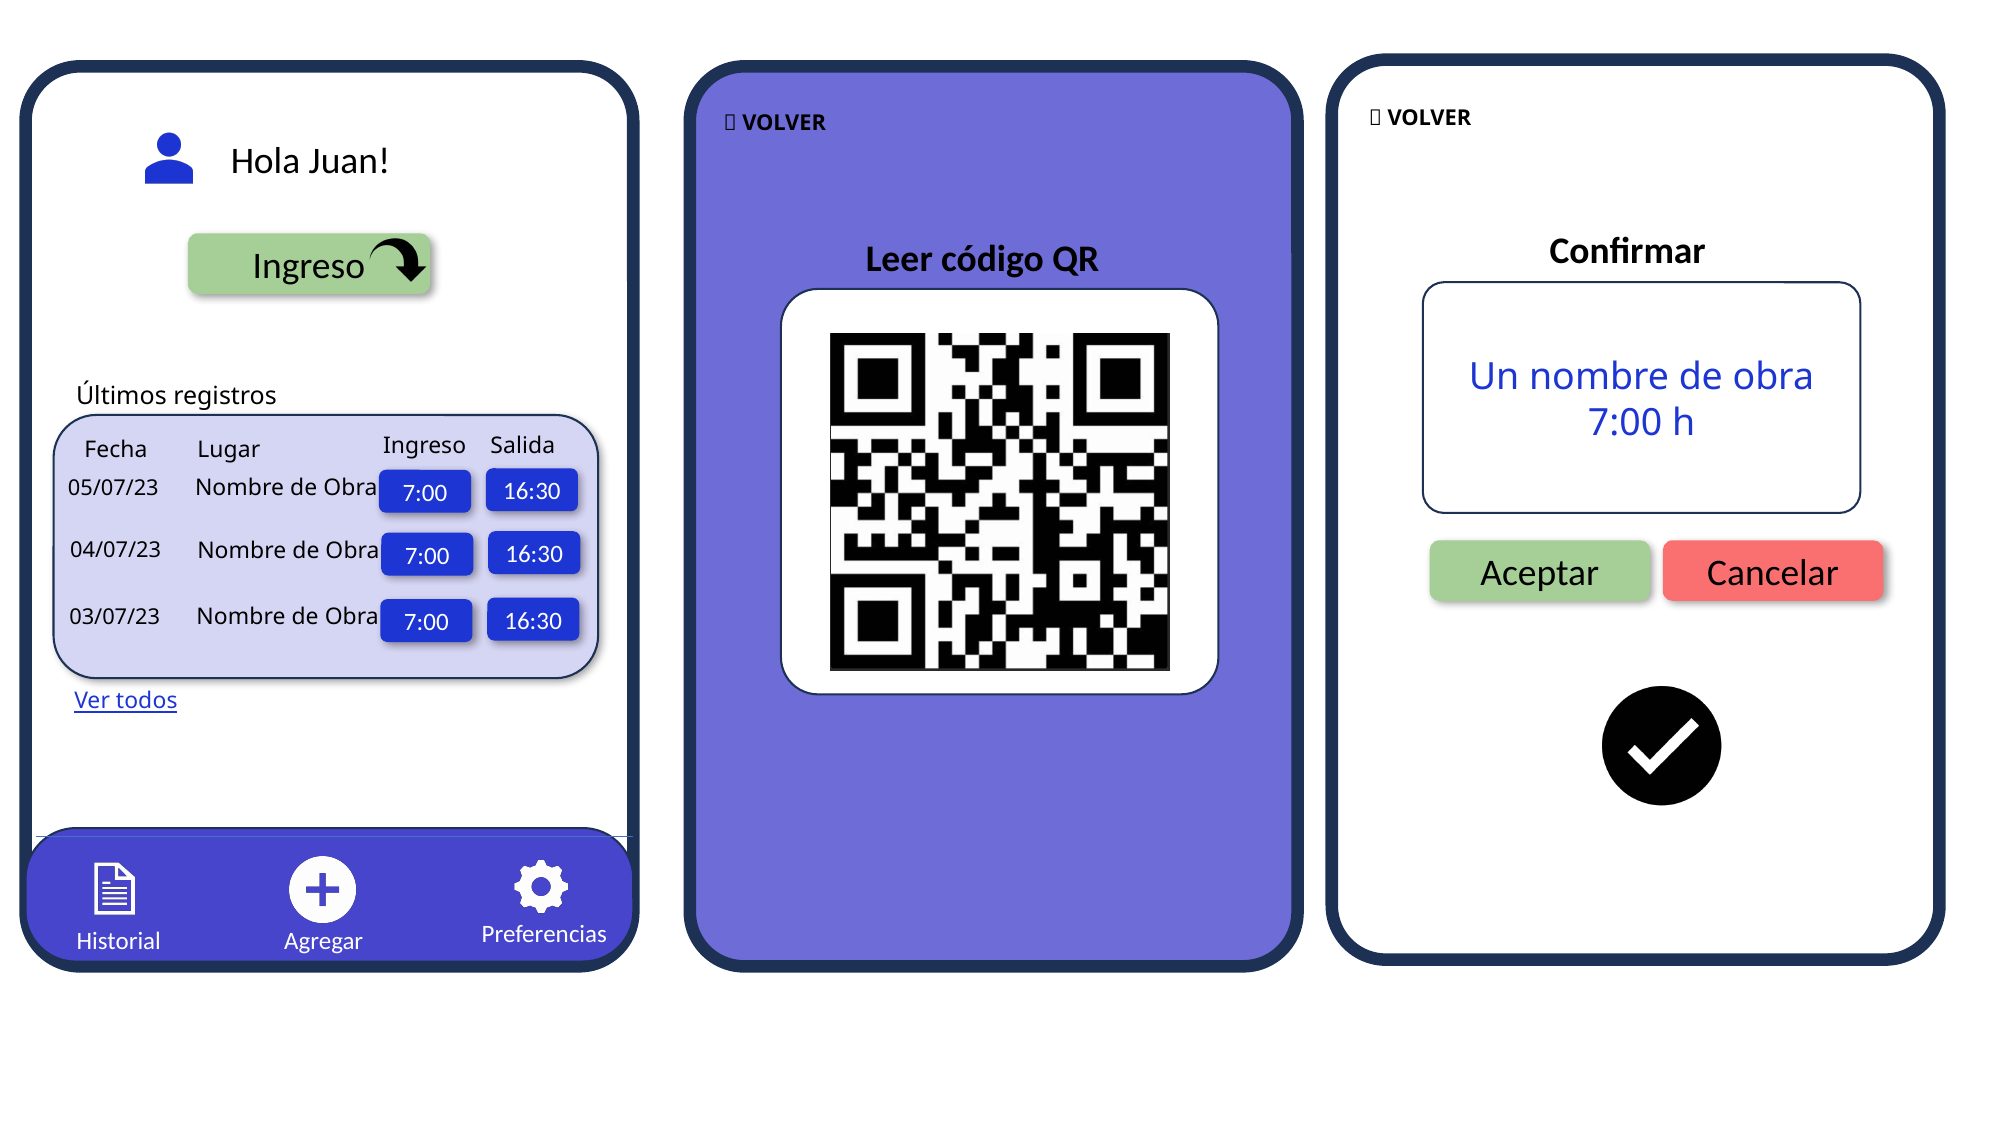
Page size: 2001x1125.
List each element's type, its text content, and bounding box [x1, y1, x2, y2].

text_box Leer código QR [851, 226, 1132, 286]
text_box Últimos registros [61, 372, 409, 417]
picture [133, 122, 205, 195]
text_box 16:30 [487, 530, 582, 576]
text_box [779, 287, 1220, 696]
text_box Hola Juan! [216, 128, 467, 188]
text_box 16:30 [484, 467, 580, 513]
picture [1586, 670, 1737, 821]
text_box Confirmar [1534, 218, 1737, 278]
text_box Ingreso [186, 232, 432, 295]
text_box [52, 413, 600, 680]
picture [367, 229, 429, 291]
text_box  VOLVER [708, 101, 930, 143]
text_box Fecha [69, 426, 182, 465]
text_box 7:00 [380, 531, 475, 577]
picture [830, 333, 1170, 671]
text_box Nombre de Obra [181, 594, 399, 637]
text_box 16:30 [486, 596, 581, 642]
text_box 05/07/23 [53, 465, 180, 507]
text_box 7:00 [379, 598, 474, 644]
text_box Aceptar [1428, 539, 1652, 602]
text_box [25, 828, 646, 963]
text_box [688, 65, 1299, 968]
text_box [24, 65, 635, 871]
text_box Nombre de Obra [182, 528, 399, 571]
text_box Ingreso [368, 423, 475, 466]
text_box  VOLVER [1354, 95, 1575, 137]
text_box Un nombre de obra 7:00 h [1421, 281, 1862, 514]
text_box [1330, 58, 1941, 961]
text_box 03/07/23 [54, 595, 181, 636]
text_box 7:00 [377, 468, 473, 514]
text_box [58, 963, 601, 968]
text_box 04/07/23 [55, 528, 182, 570]
text_box Ver todos [59, 678, 235, 721]
text_box Salida [475, 423, 589, 466]
text_box Cancelar [1661, 539, 1885, 602]
text_box Nombre de Obra [180, 465, 397, 508]
text_box Lugar [182, 426, 296, 465]
